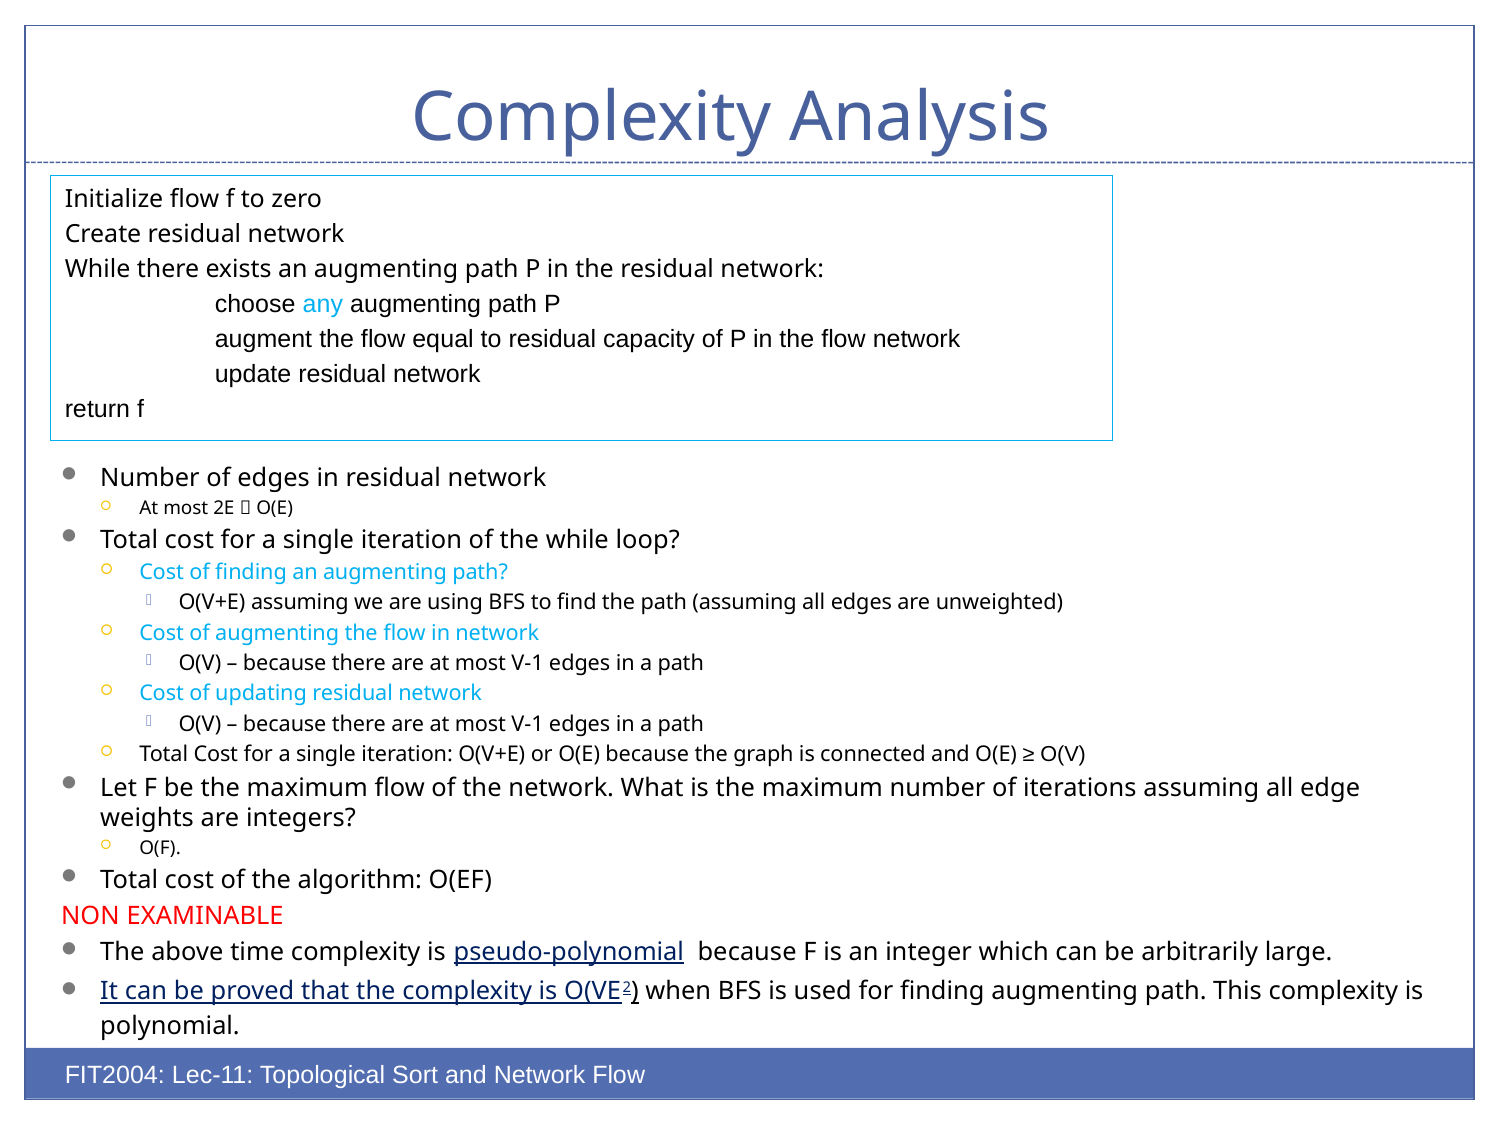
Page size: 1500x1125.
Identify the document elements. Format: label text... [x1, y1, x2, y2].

text_box Number of edges in residual network At most 2E  O(E) Total cost for a single iteration of the while loop? Cost of finding an augmenting path? O(V+E) assuming we are using BFS to find the path (assuming all edges are unweighted) Cost of augmenting the flow in network O(V) – because there are at most V-1 edges in a path Cost of updating residual network O(V) – because there are at most V-1 edges in a path Total Cost for a single iteration: O(V+E) or O(E) because the graph is connected and O(E) ≥ O(V) Let F be the maximum flow of the network. What is the maximum number of iterations assuming all edge weights are integers? O(F). Total cost of the algorithm: O(EF) NON EXAMINABLE The above time complexity is pseudo-polynomial because F is an integer which can be arbitrarily large. It can be proved that the complexity is O(VE2) when BFS is used for finding augmenting path. This complexity is polynomial. [46, 453, 1469, 1052]
title Complexity Analysis [12, 37, 1450, 162]
list Initialize flow f to zero Create residual network While there exists an augmenting path P in the residual network: choose any augmenting path P augment the flow equal to residual capacity of P in the flow network update residual network return f [50, 175, 1113, 441]
footer FIT2004: Lec-11: Topological Sort and Network Flow [50, 1052, 800, 1112]
